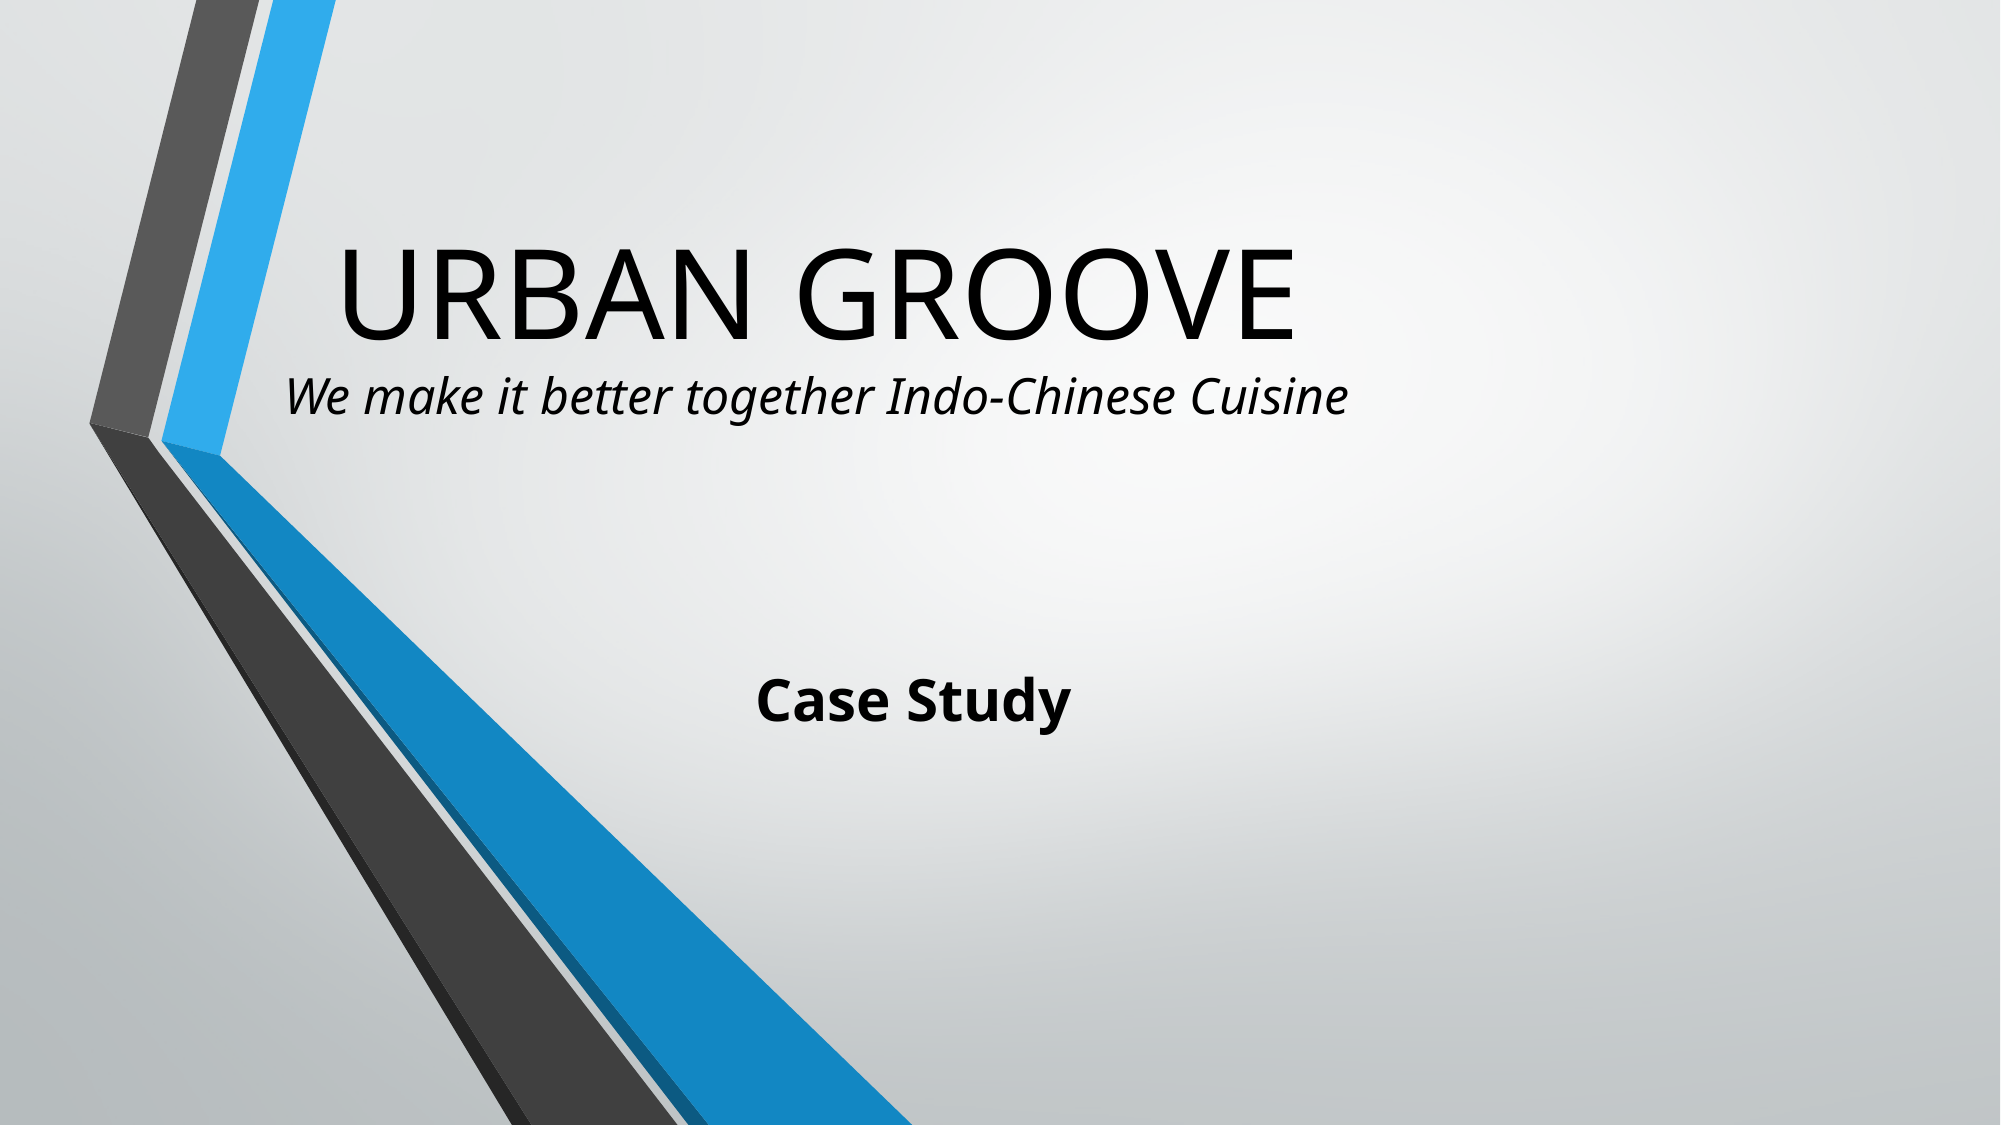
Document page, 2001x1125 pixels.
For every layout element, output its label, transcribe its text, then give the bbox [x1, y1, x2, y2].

title URBAN GROOVE We make it better together Indo-Chinese Cuisine [114, 30, 1521, 433]
subtitle Case Study [740, 655, 1887, 884]
